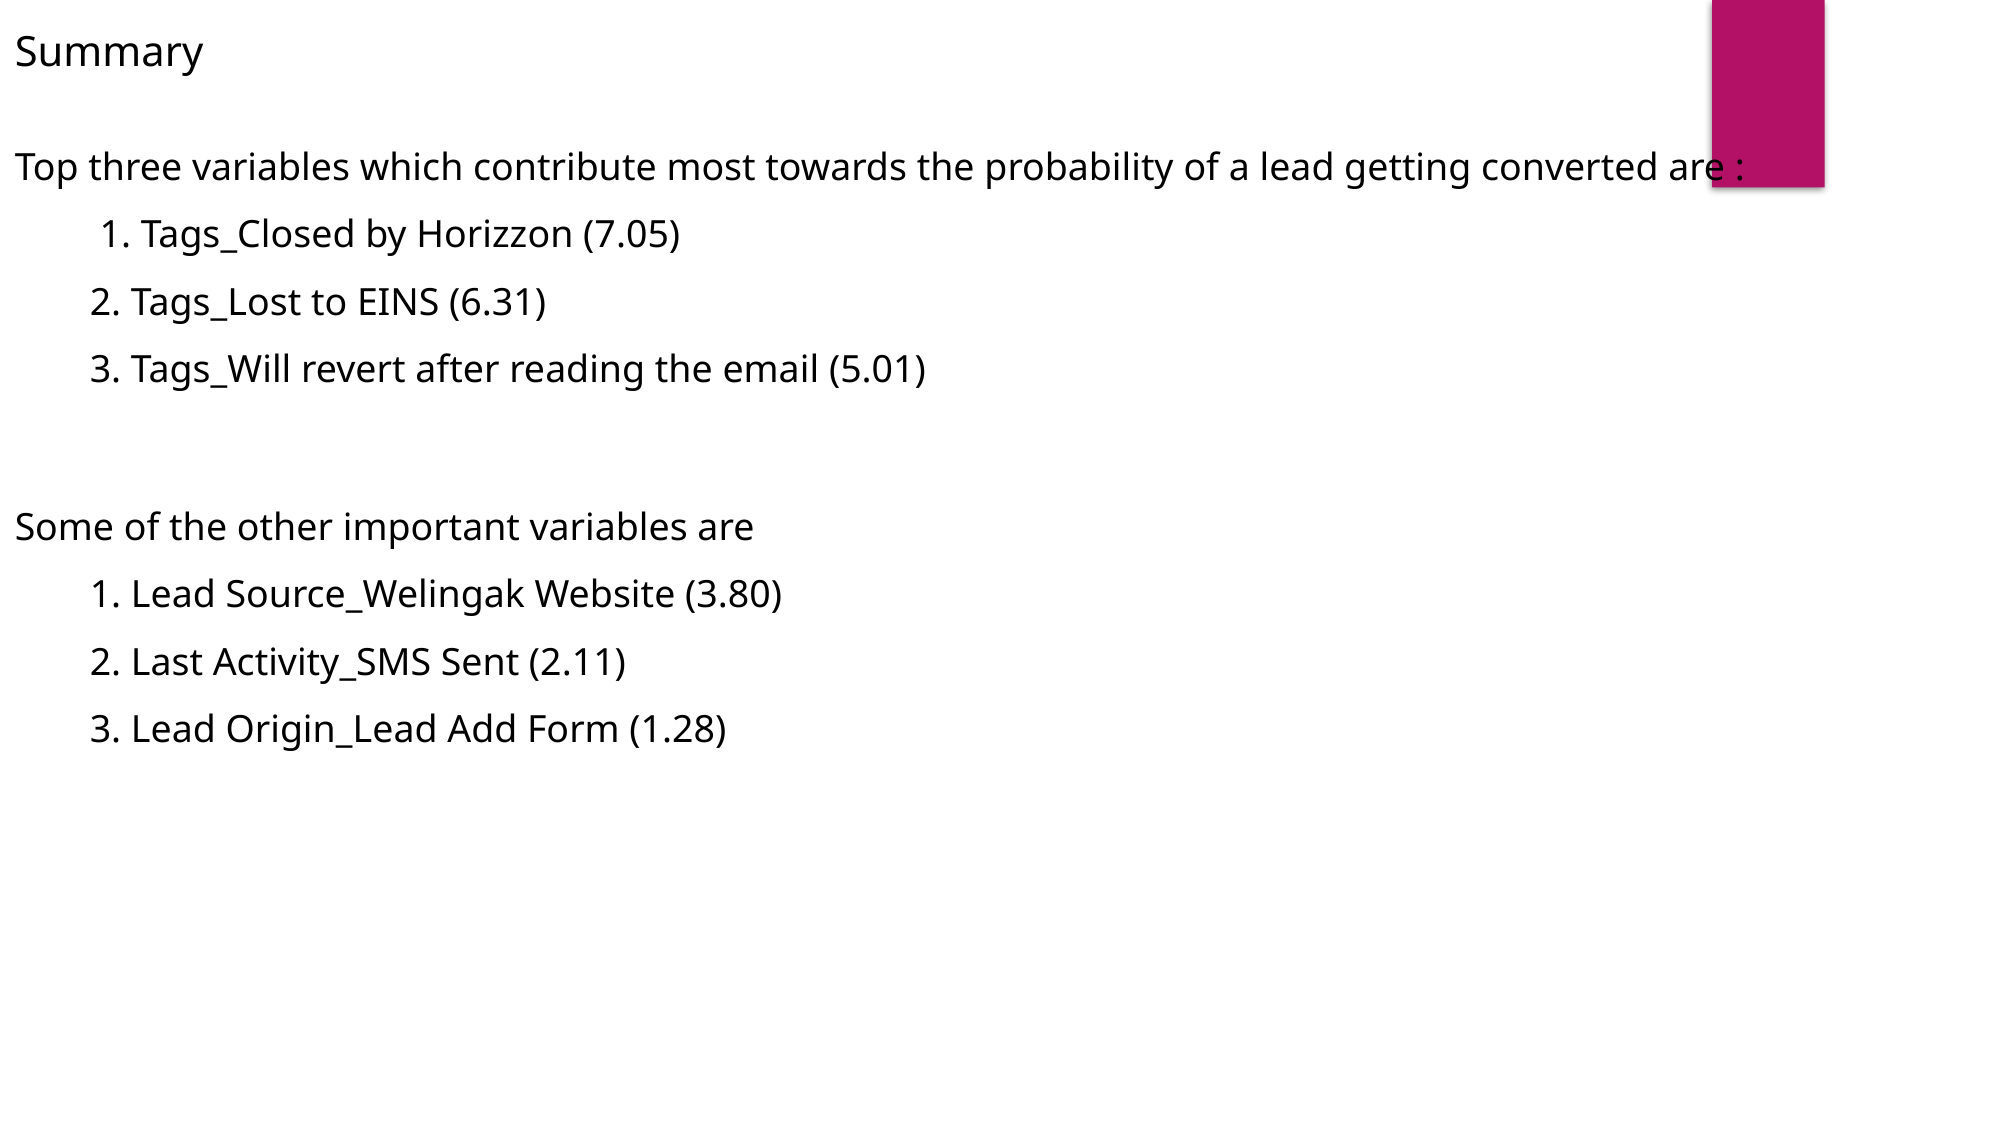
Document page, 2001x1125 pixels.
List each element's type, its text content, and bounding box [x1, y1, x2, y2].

text_box Summary Top three variables which contribute most towards the probability of a lead getting converted are : 1. Tags_Closed by Horizzon (7.05) 2. Tags_Lost to EINS (6.31) 3. Tags_Will revert after reading the email (5.01) Some of the other important variables are 1. Lead Source_Welingak Website (3.80) 2. Last Activity_SMS Sent (2.11) 3. Lead Origin_Lead Add Form (1.28) [0, 17, 2000, 758]
